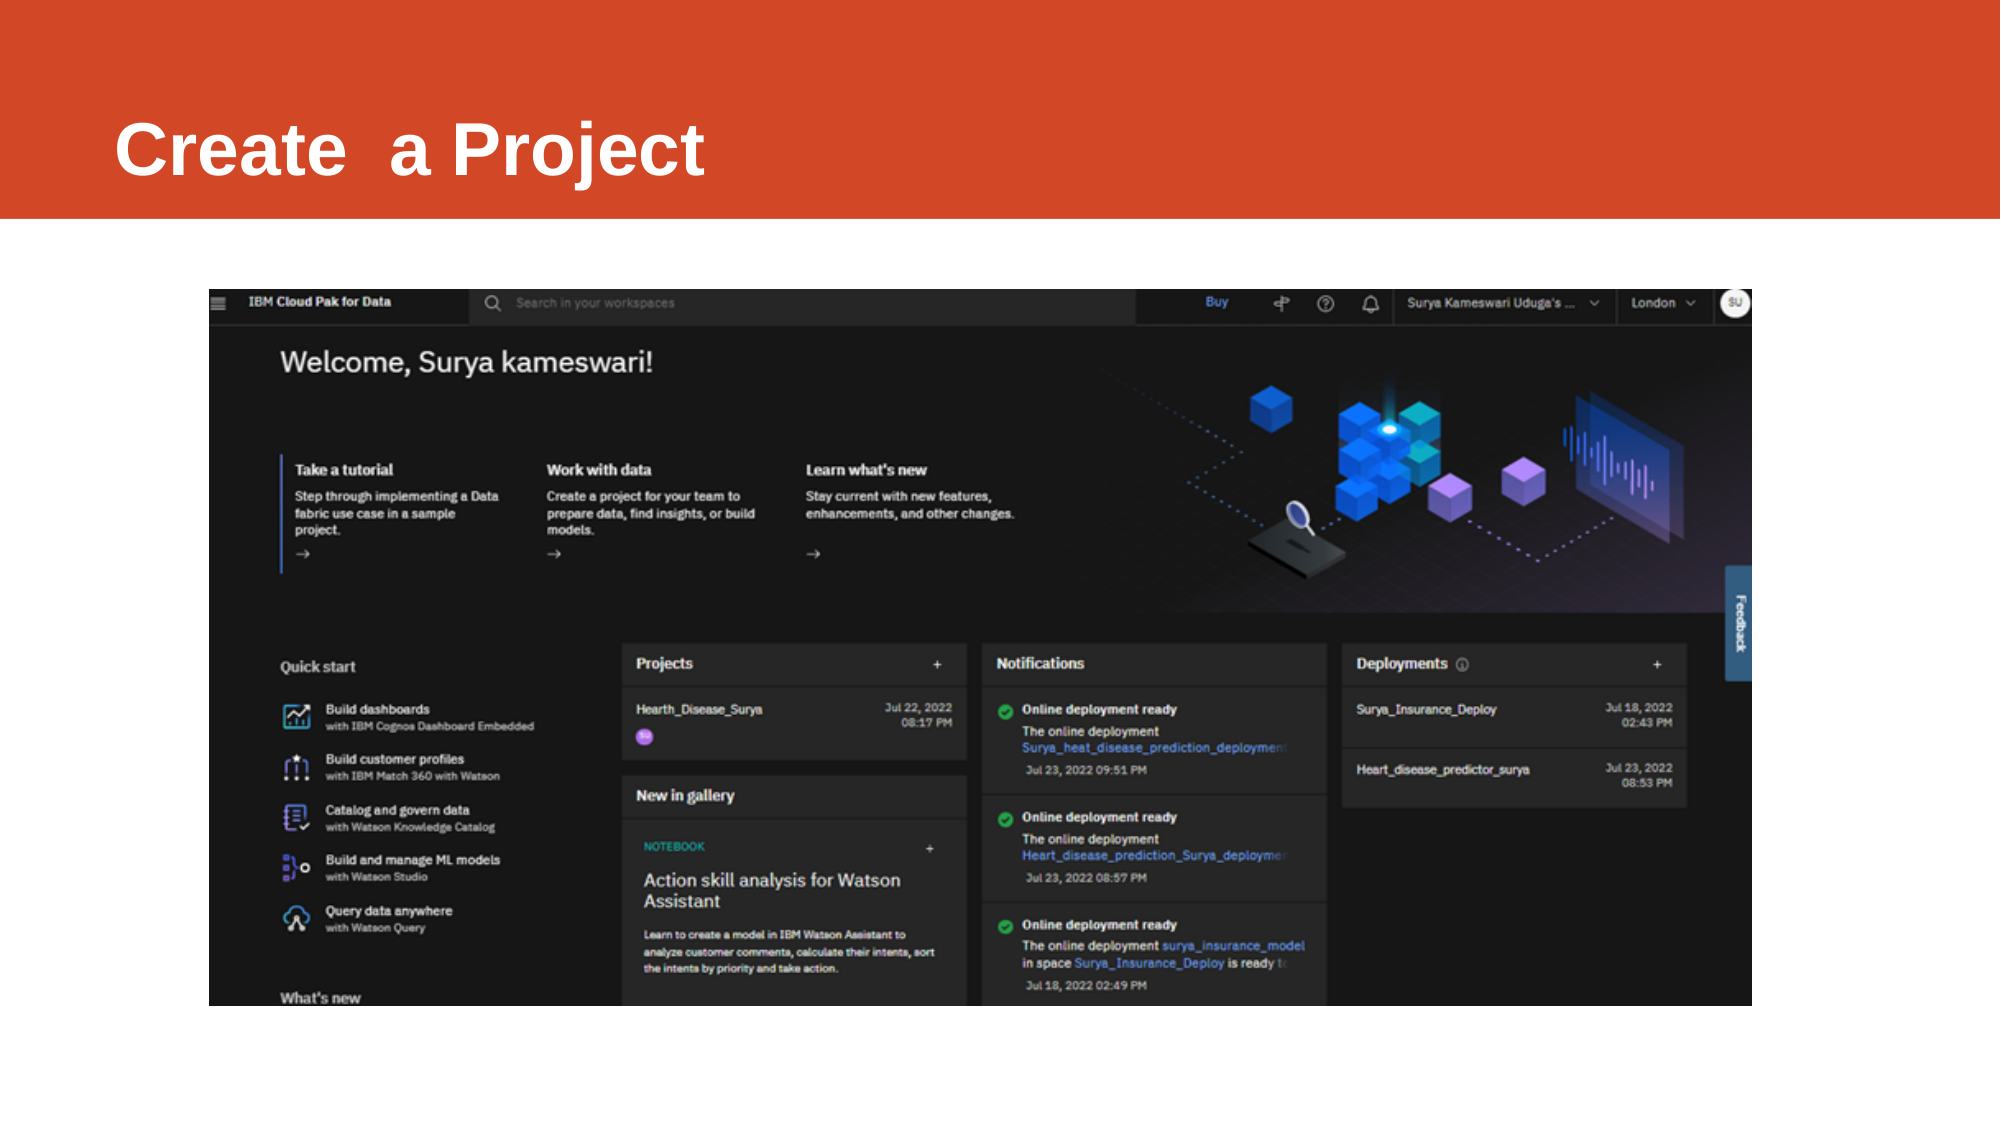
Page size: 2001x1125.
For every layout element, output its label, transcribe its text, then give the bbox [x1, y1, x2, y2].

title Create a Project [99, 0, 1863, 199]
picture [209, 289, 1752, 1006]
